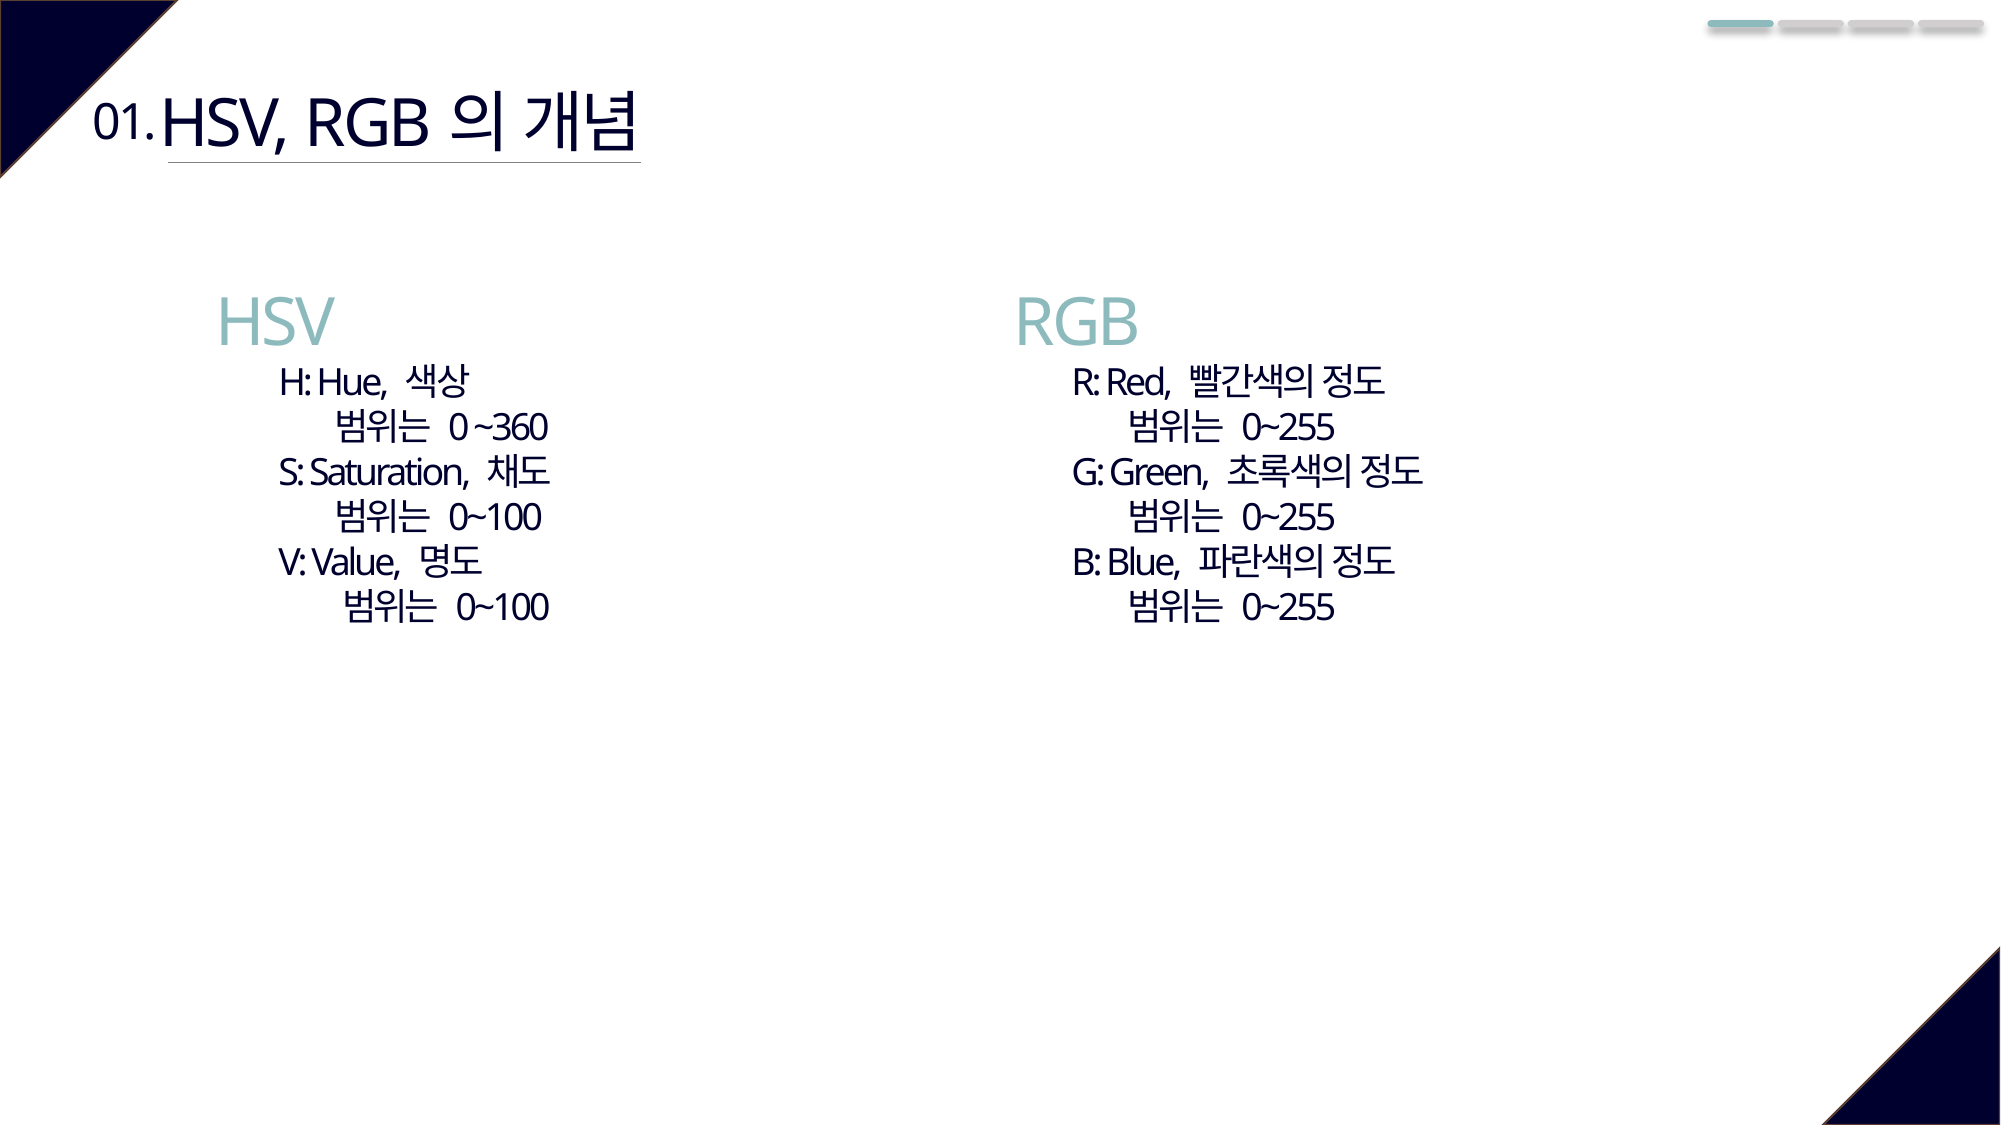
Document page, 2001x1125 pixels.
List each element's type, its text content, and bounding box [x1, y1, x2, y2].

text_box R: Red, 빨간색의 정도 범위는 0~255 G: Green, 초록색의 정도 범위는 0~255 B: Blue, 파란색의 정도 범위는 0~255 [1056, 350, 1441, 636]
text_box HSV [200, 271, 350, 367]
text_box RGB [999, 271, 1156, 367]
text_box HSV, RGB의 개념 [144, 72, 657, 168]
text_box 01. [78, 81, 172, 157]
text_box H: Hue, 색상 범위는 0 ~360 S: Saturation, 채도 범위는 0~100 V: Value, 명도 범위는 0~100 [263, 350, 568, 636]
